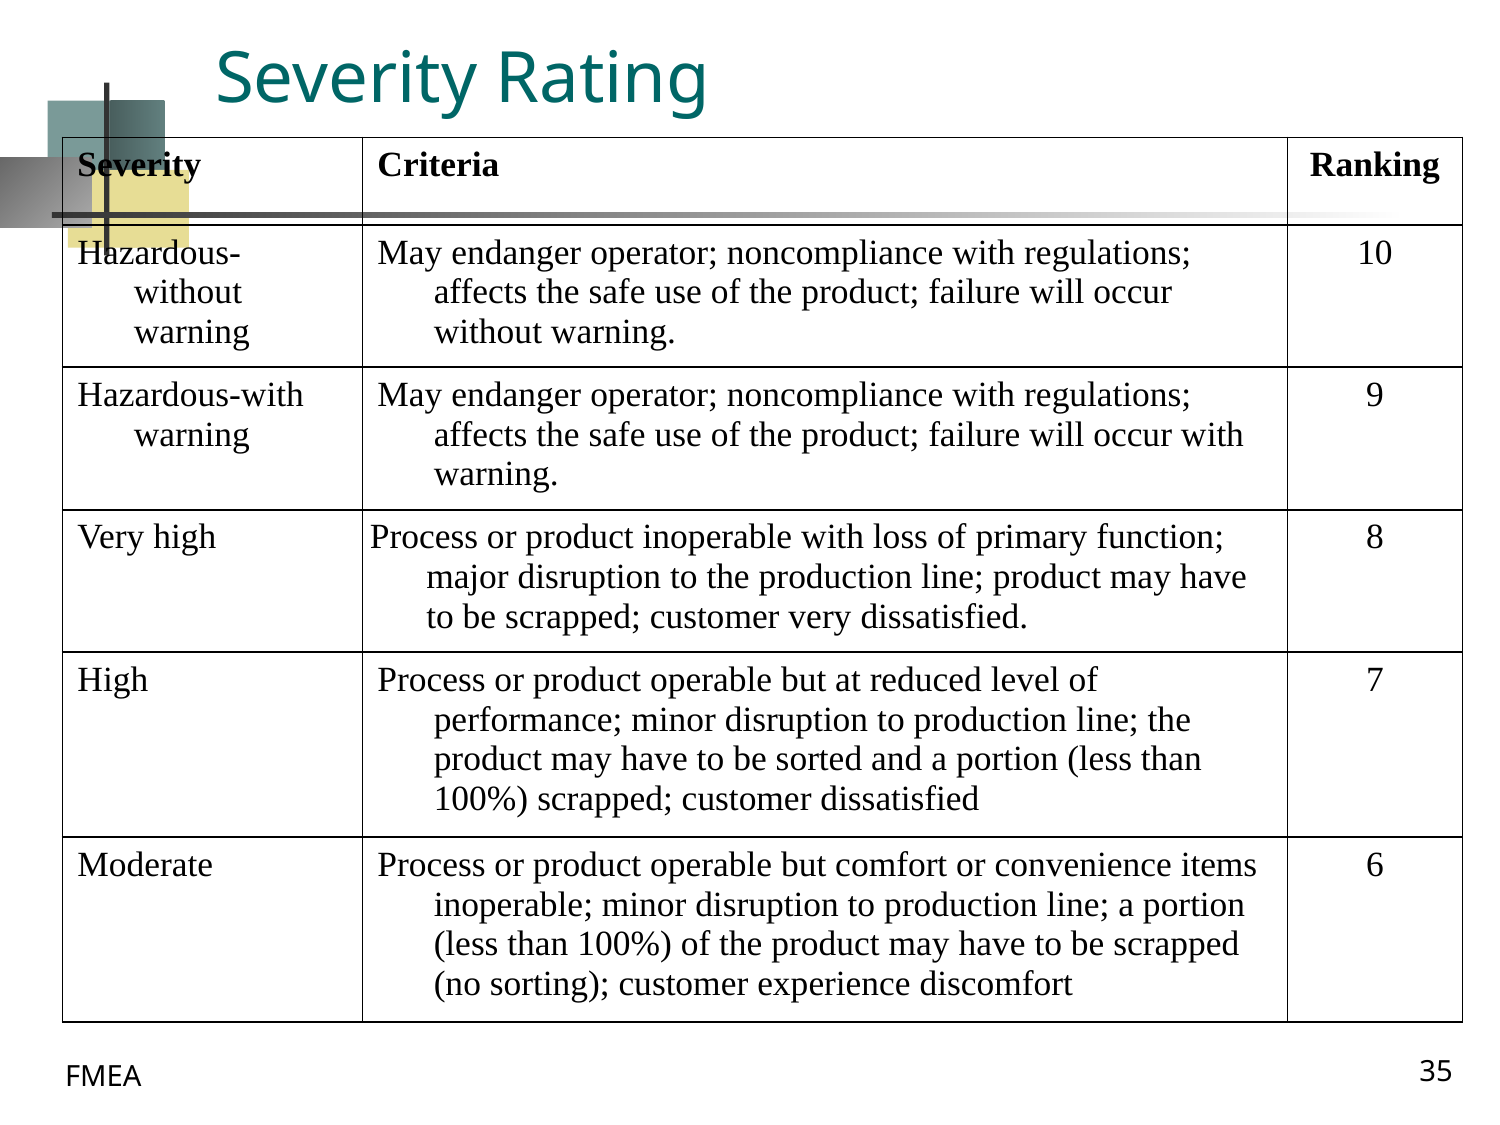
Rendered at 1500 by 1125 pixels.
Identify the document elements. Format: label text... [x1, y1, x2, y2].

table_cell Process or product operable but comfort or convenience items inoperable; minor disruption to production line; a portion (less than 100%) of the product may have to be scrapped (no sorting); customer experience discomfort [363, 838, 1287, 1021]
table_cell Hazardous-with warning [63, 368, 362, 509]
title Severity Rating [200, 50, 1323, 125]
table_cell 8 [1288, 511, 1462, 651]
table_header Criteria [363, 138, 1287, 224]
table_cell May endanger operator; noncompliance with regulations; affects the safe use of the product; failure will occur with warning. [363, 368, 1287, 509]
table_cell 9 [1288, 368, 1462, 509]
table_cell Very high [63, 511, 362, 651]
table_header Severity [63, 138, 362, 224]
table_cell 6 [1288, 838, 1462, 1021]
table_cell Process or product inoperable with loss of primary function; major disruption to the production line; product may have to be scrapped; customer very dissatisfied. [363, 511, 1287, 651]
table_cell Moderate [63, 838, 362, 1021]
table_cell 10 [1288, 226, 1462, 366]
slide_number FMEA [49, 1024, 363, 1101]
table_cell Process or product operable but at reduced level of performance; minor disruption to production line; the product may have to be sorted and a portion (less than 100%) scrapped; customer dissatisfied [363, 653, 1287, 836]
table_cell 7 [1288, 653, 1462, 836]
table_cell Hazardous-without warning [63, 226, 362, 366]
slide_number 35 [1154, 1023, 1468, 1100]
table_cell May endanger operator; noncompliance with regulations; affects the safe use of the product; failure will occur without warning. [363, 226, 1287, 366]
table_cell High [63, 653, 362, 836]
table_header Ranking [1288, 138, 1462, 224]
